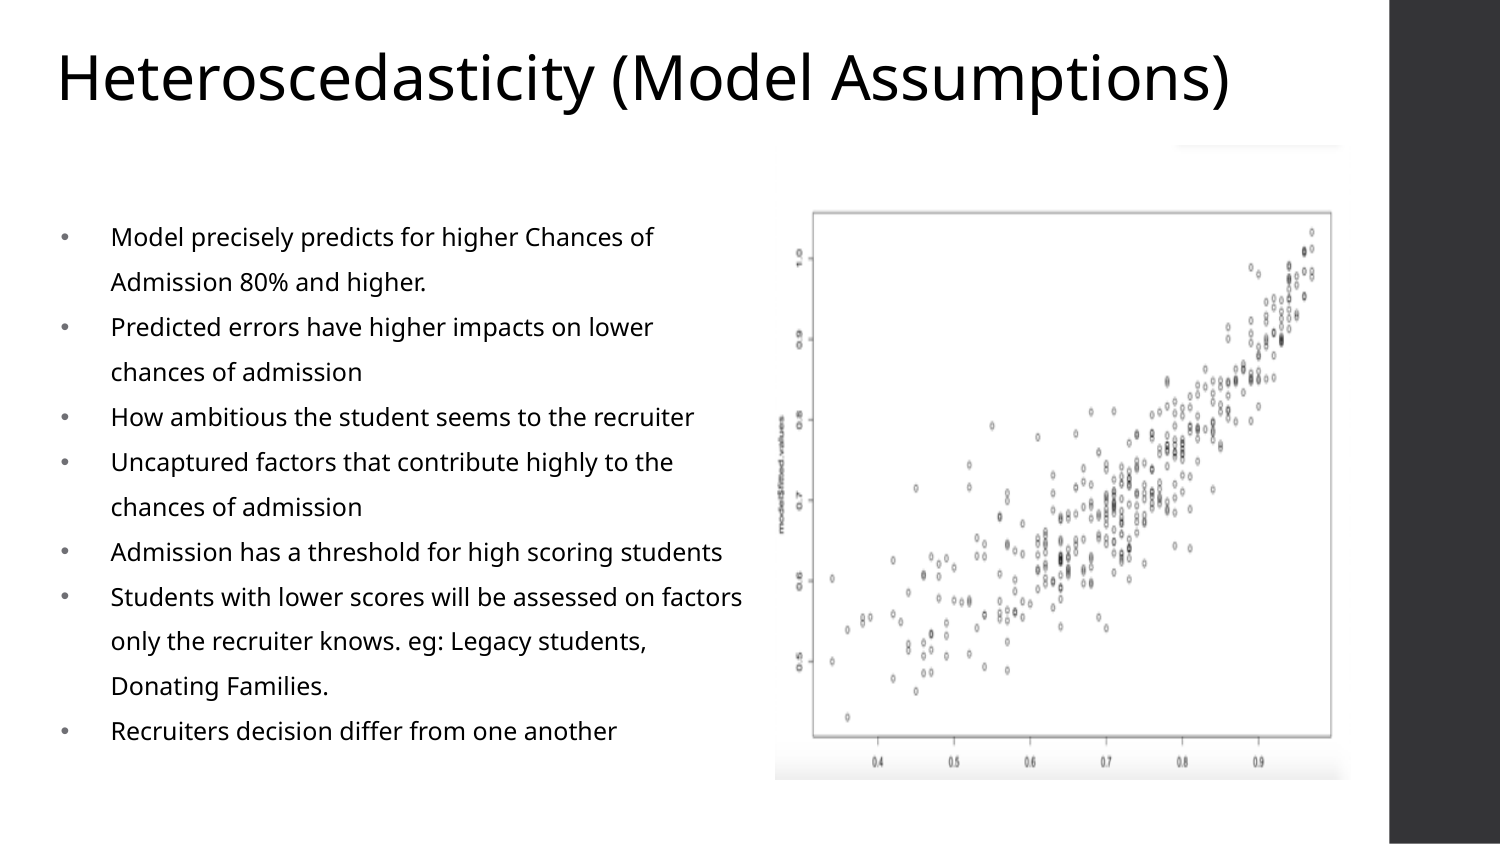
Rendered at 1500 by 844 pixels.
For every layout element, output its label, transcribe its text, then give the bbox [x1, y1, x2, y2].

list Model precisely predicts for higher Chances of Admission 80% and higher. Predicted errors have higher impacts on lower chances of admission How ambitious the student seems to the recruiter Uncaptured factors that contribute highly to the chances of admission Admission has a threshold for high scoring students Students with lower scores will be assessed on factors only the recruiter knows. eg: Legacy students, Donating Families. Recruiters decision differ from one another [20, 199, 768, 791]
title Heteroscedasticity (Model Assumptions) [41, 27, 1348, 122]
picture [775, 145, 1351, 781]
